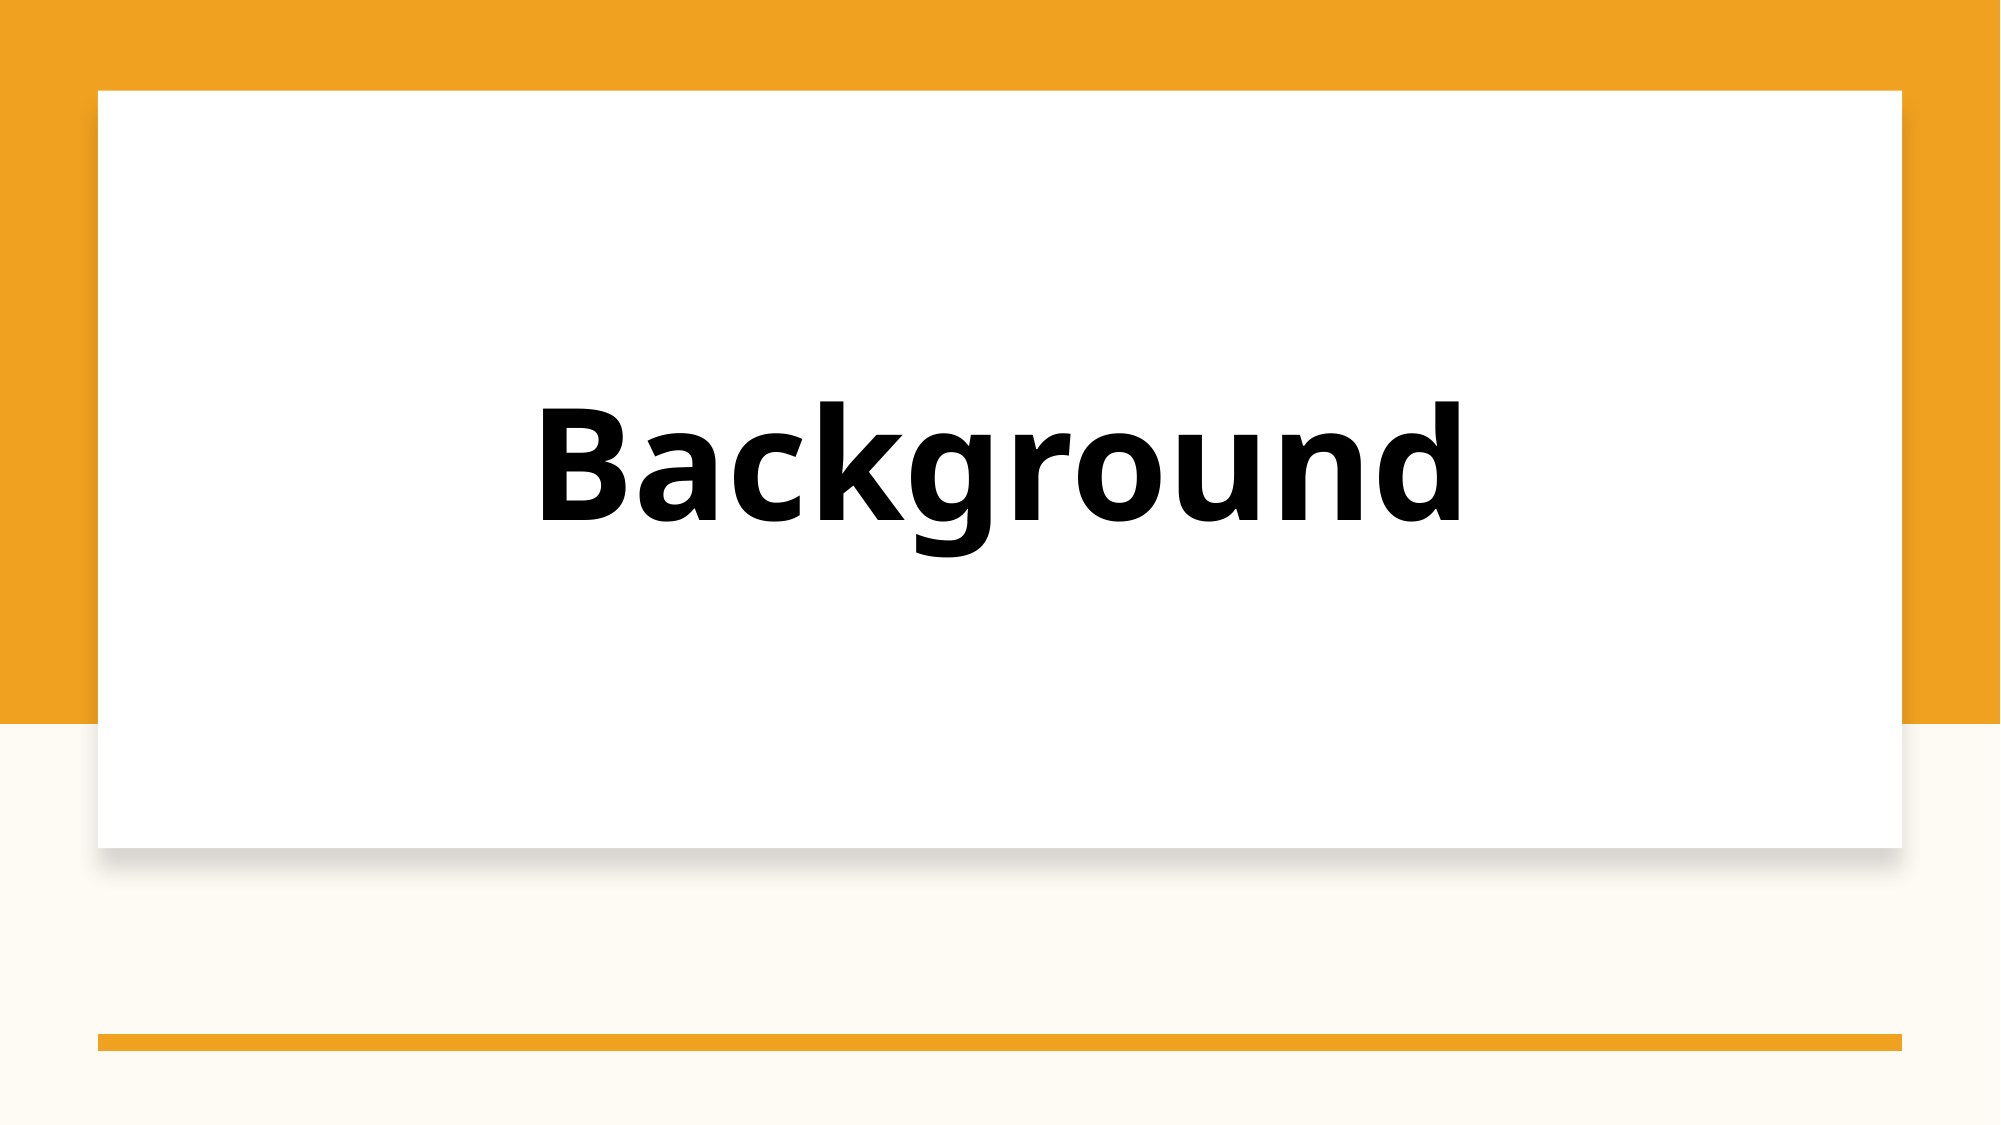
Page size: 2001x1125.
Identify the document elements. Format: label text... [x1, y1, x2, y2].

text_box [97, 89, 1903, 849]
text_box [0, 0, 2000, 725]
text_box [0, 725, 2000, 1125]
title Background [440, 330, 1561, 610]
